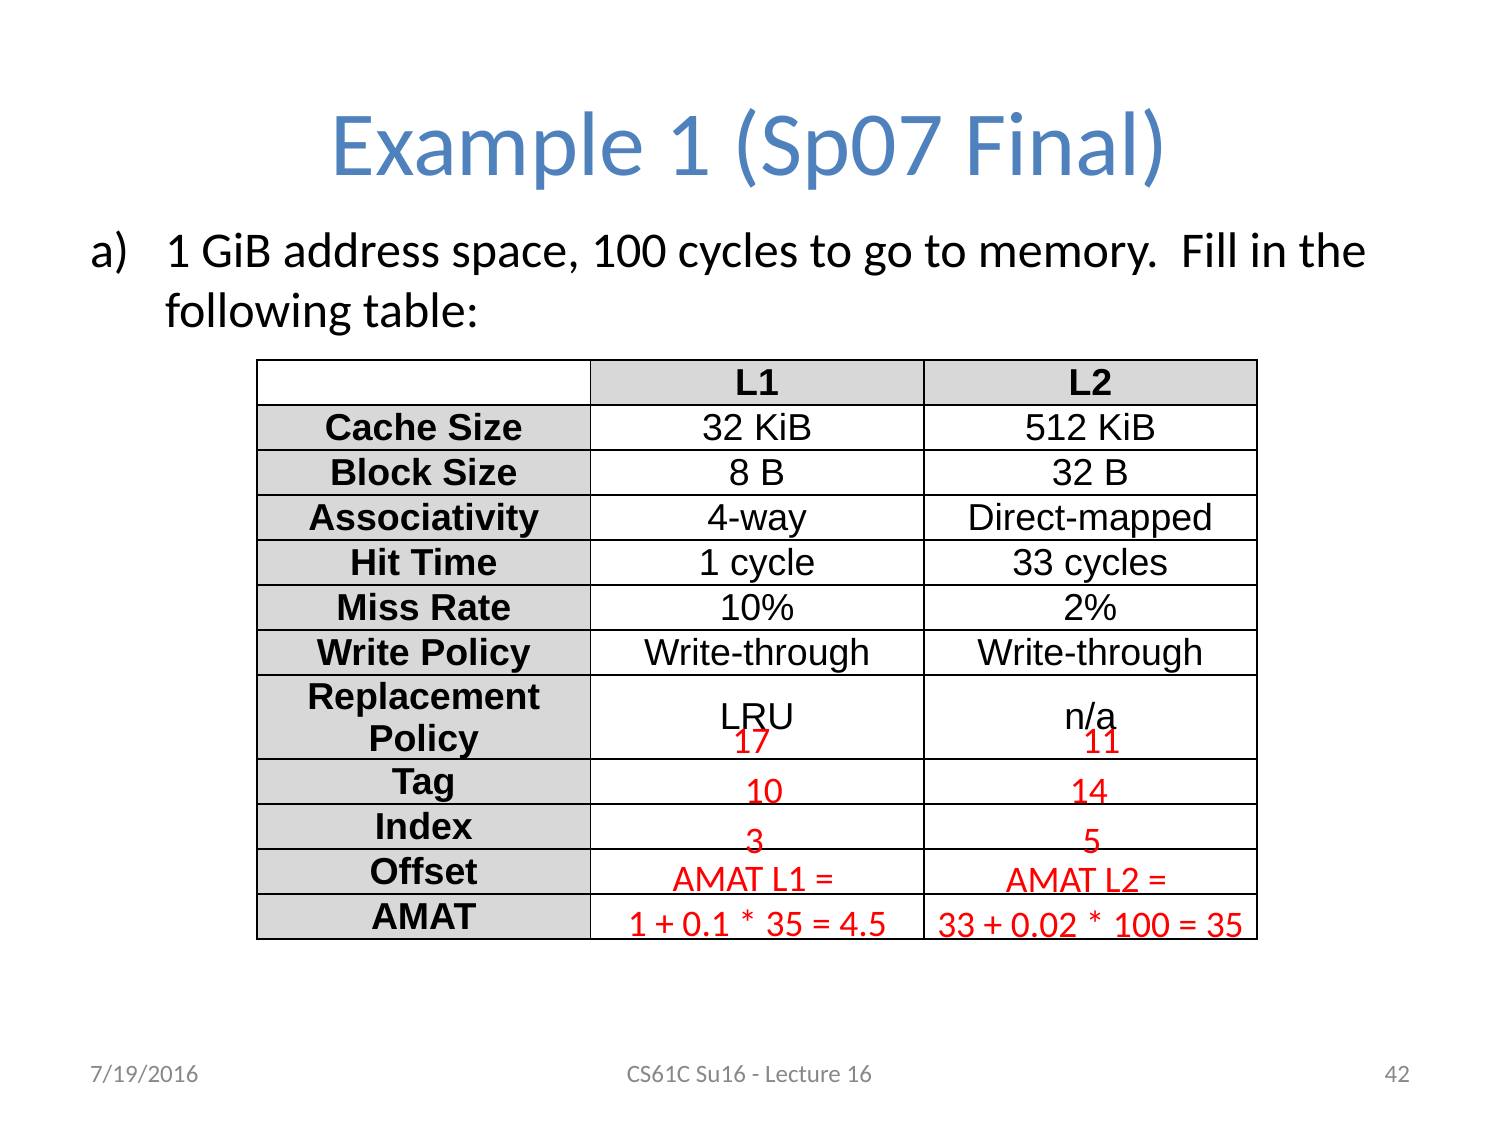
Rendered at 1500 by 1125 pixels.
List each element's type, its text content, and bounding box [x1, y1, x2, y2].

table_cell 32 KiB [591, 406, 923, 449]
text_box 10 [729, 751, 867, 797]
table_cell Write-through [925, 631, 1256, 674]
table_header L1 [591, 361, 923, 404]
text_box 3 [729, 801, 867, 847]
table_cell Hit Time [258, 541, 590, 584]
table_cell [591, 760, 923, 803]
table_cell 33 cycles [925, 541, 1256, 584]
table_cell 1 cycle [591, 541, 923, 584]
table_cell 10% [591, 586, 923, 629]
table_cell [925, 805, 1256, 848]
text_box 11 [1067, 701, 1204, 747]
table_cell [925, 850, 1256, 854]
table_cell Cache Size [258, 406, 590, 449]
slide_number ‹#› [1074, 1042, 1425, 1103]
table_cell 512 KiB [925, 406, 1256, 449]
table_cell Associativity [258, 496, 590, 539]
table_cell 2% [925, 586, 1256, 629]
table_cell n/a [925, 676, 1256, 758]
table_cell Replacement Policy [258, 676, 590, 758]
title Example 1 (Sp07 Final) [75, 45, 1425, 210]
table_cell Tag [258, 760, 590, 803]
table_cell LRU [591, 676, 923, 758]
table_header [258, 361, 590, 404]
text_box 14 [1054, 751, 1192, 797]
table_cell 32 B [925, 451, 1256, 494]
table_cell 4-way [591, 496, 923, 539]
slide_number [75, 1042, 425, 1103]
table_cell Direct-mapped [925, 496, 1256, 539]
table_cell Miss Rate [258, 586, 590, 629]
text_box 17 [717, 701, 854, 747]
table_cell Block Size [258, 451, 590, 494]
table_cell [925, 760, 1256, 803]
table_cell [591, 805, 923, 848]
list 1 GiB address space, 100 cycles to go to memory. Fill in the following table: [75, 210, 1425, 1065]
table_cell Offset [258, 850, 590, 893]
table_header L2 [925, 361, 1256, 404]
table_cell Write-through [591, 631, 923, 674]
table_cell Write Policy [258, 631, 590, 674]
table_cell AMAT [258, 895, 590, 938]
table_cell Index [258, 805, 590, 848]
text_box 5 [1067, 801, 1204, 847]
text_box AMAT L2 = 33 + 0.02 * 100 = 35 [925, 854, 1258, 945]
footer CS61C Su16 - Lecture 16 [512, 1042, 988, 1103]
text_box AMAT L1 = 1 + 0.1 * 35 = 4.5 [591, 853, 925, 945]
table_cell 8 B [591, 451, 923, 494]
